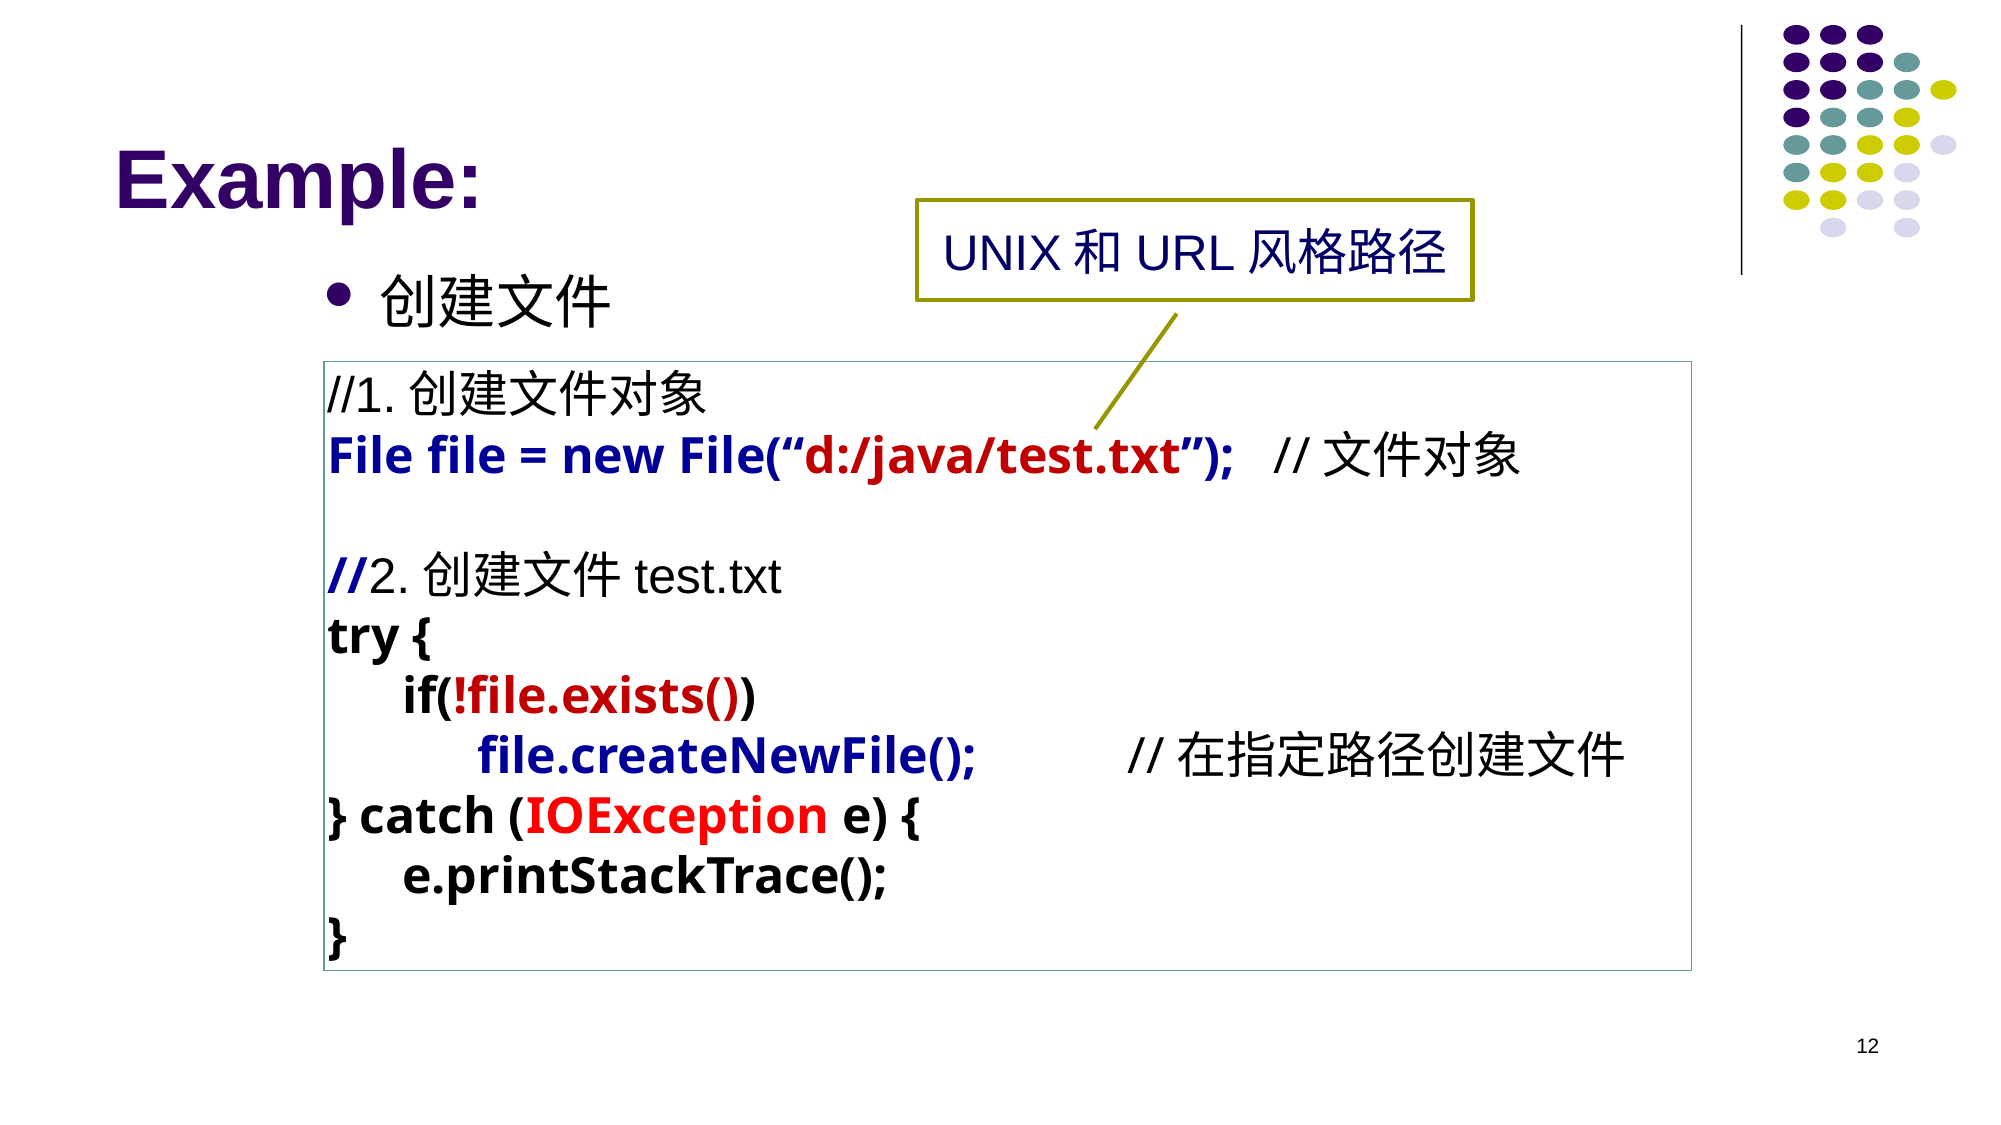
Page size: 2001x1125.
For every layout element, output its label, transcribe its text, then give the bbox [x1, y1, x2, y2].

text_box UNIX和URL风格路径 [1093, 312, 1179, 431]
text_box //1.创建文件对象 File file = new File(“d:/java/test.txt”); //文件对象 //2.创建文件test.txt try { if(!file.exists()) file.createNewFile(); //在指定路径创建文件 } catch (IOException e) { e.printStackTrace(); } [324, 361, 1692, 971]
text_box UNIX和URL风格路径 [915, 198, 1475, 302]
list 创建文件 [308, 257, 1659, 997]
slide_number [1433, 1024, 1901, 1101]
title Example: [99, 19, 1751, 233]
